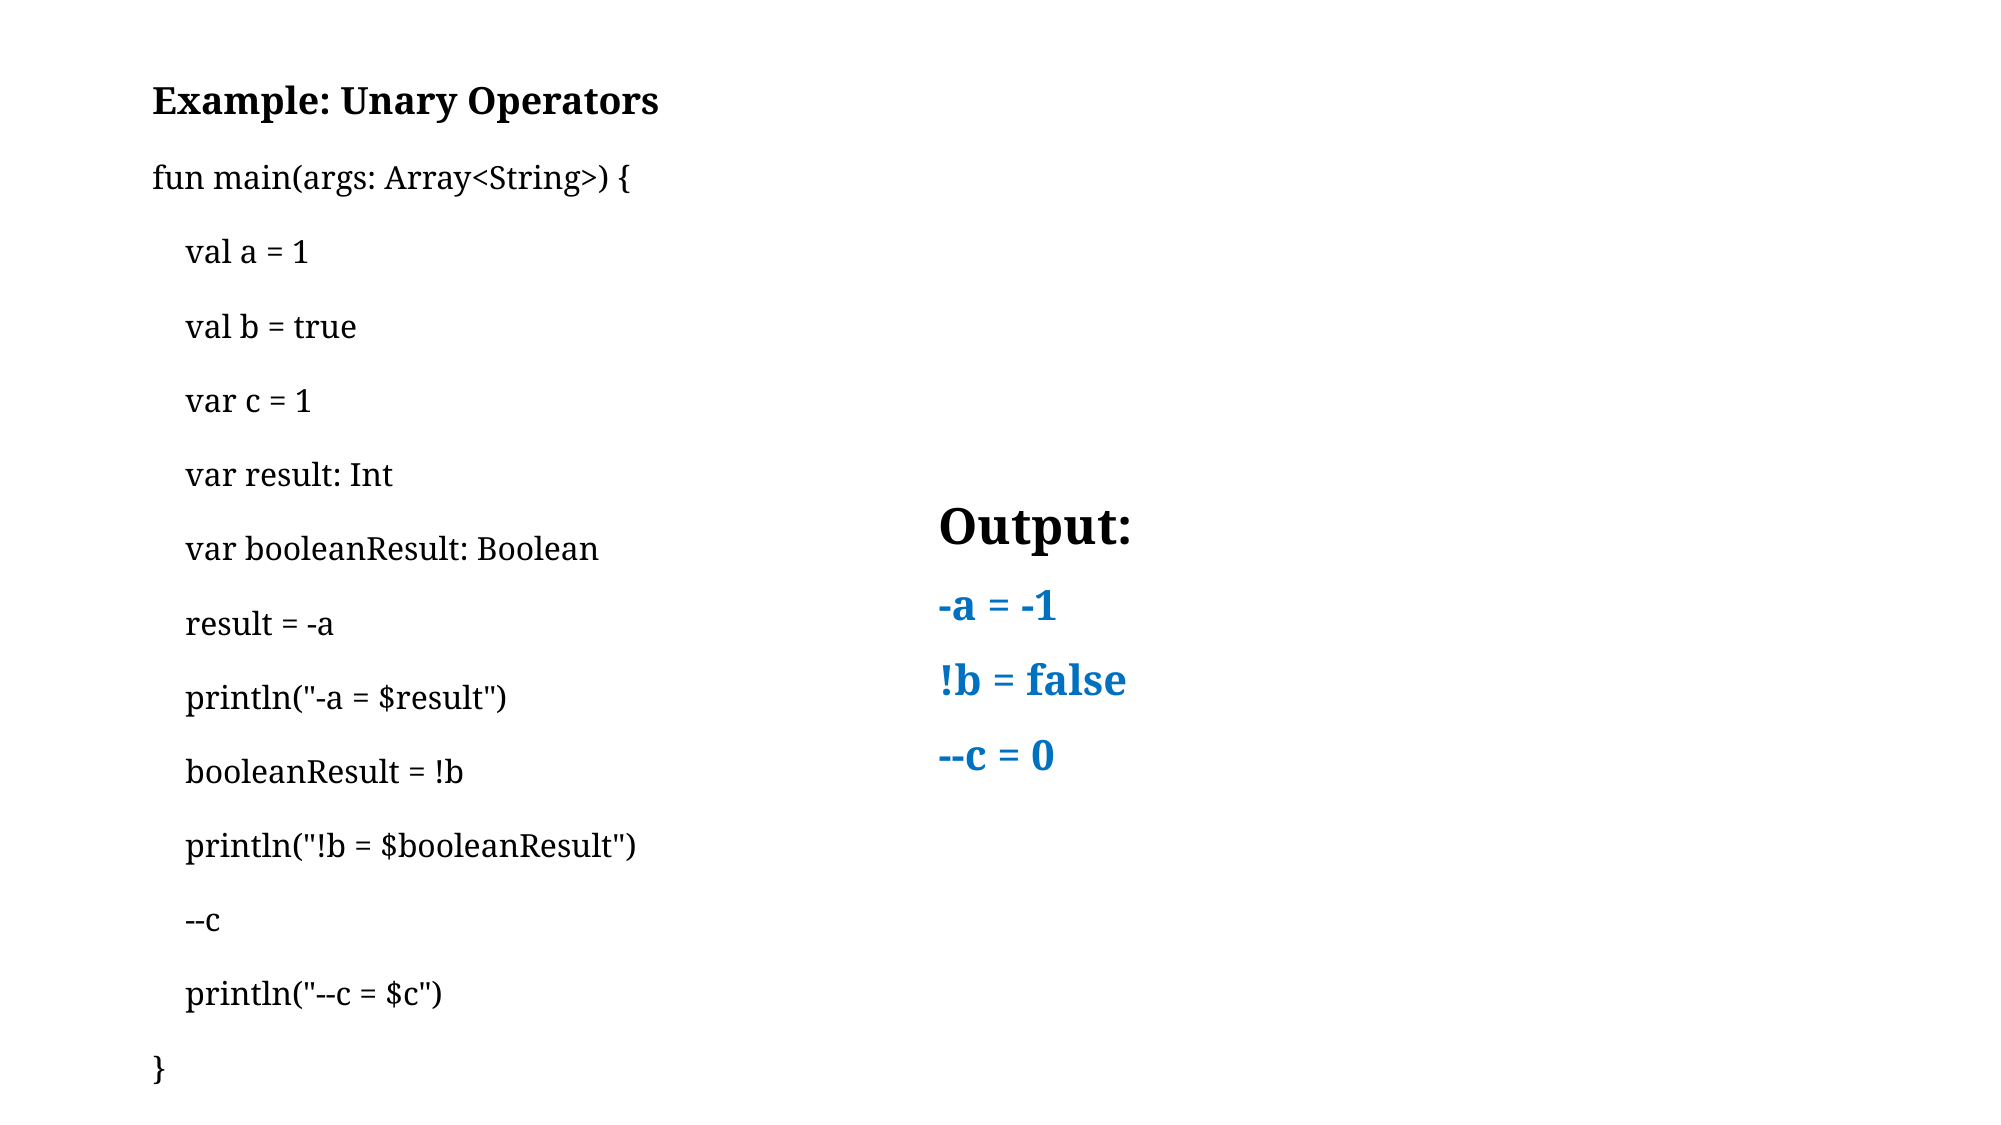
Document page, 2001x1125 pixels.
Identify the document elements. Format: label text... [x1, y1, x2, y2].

list Example: Unary Operators fun main(args: Array<String>) { val a = 1 val b = true var c = 1 var result: Int var booleanResult: Boolean result = -a println("-a = $result") booleanResult = !b println("!b = $booleanResult") --c println("--c = $c") } [137, 38, 1863, 1114]
text_box Output: -a = -1 !b = false --c = 0 [924, 486, 1341, 787]
